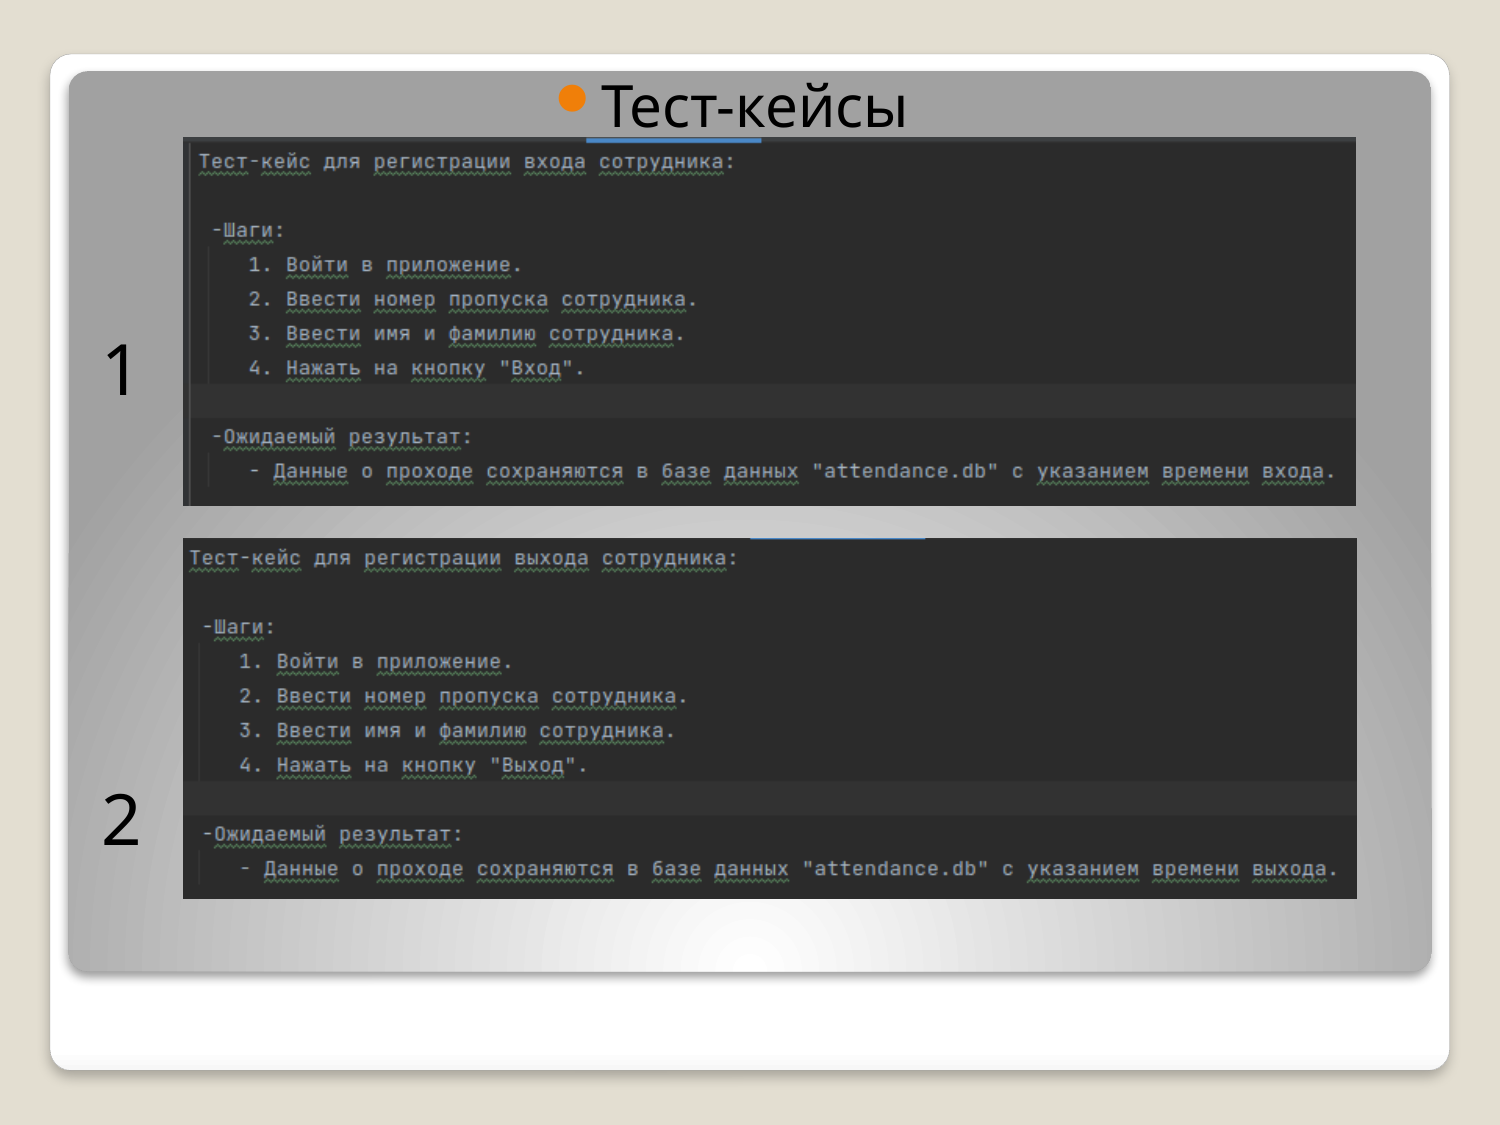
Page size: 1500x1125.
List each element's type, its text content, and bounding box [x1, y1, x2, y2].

list Тест-кейсы 1 2 [53, 54, 1396, 870]
picture [182, 538, 1357, 899]
picture [182, 136, 1356, 507]
